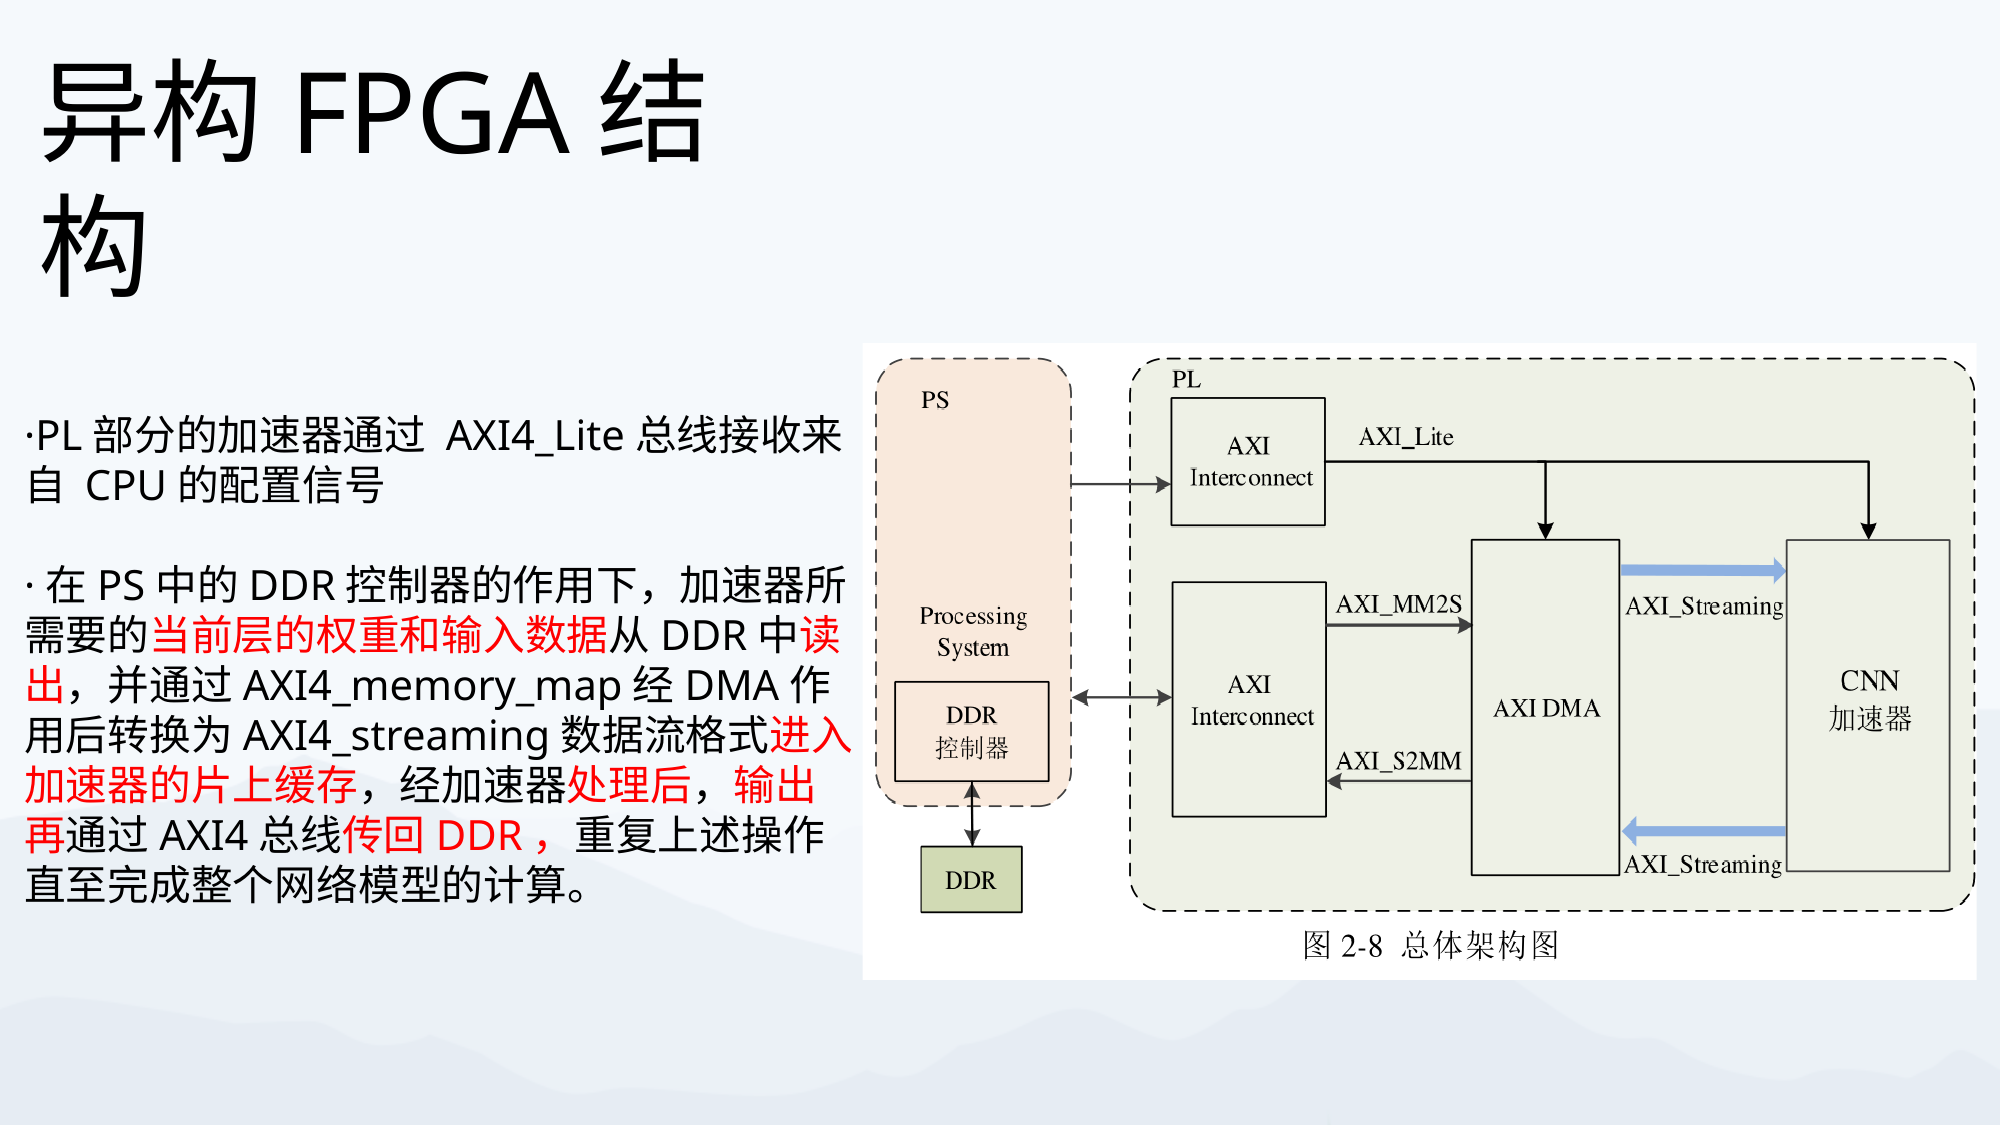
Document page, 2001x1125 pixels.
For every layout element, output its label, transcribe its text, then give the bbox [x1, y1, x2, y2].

text_box ·PL部分的加速器通过 AXI4_Lite总线接收来自 CPU的配置信号 ·在PS中的DDR控制器的作用下，加速器所需要的当前层的权重和输入数据从DDR中读出，并通过AXI4_memory_map经DMA作用后转换为AXI4_streaming数据流格式进入加速器的片上缓存，经加速器处理后，输出再通过AXI4总线传回DDR，重复上述操作直至完成整个网络模型的计算。 [9, 401, 862, 917]
picture [862, 343, 1977, 980]
text_box 异构FPGA结构 [23, 33, 801, 318]
